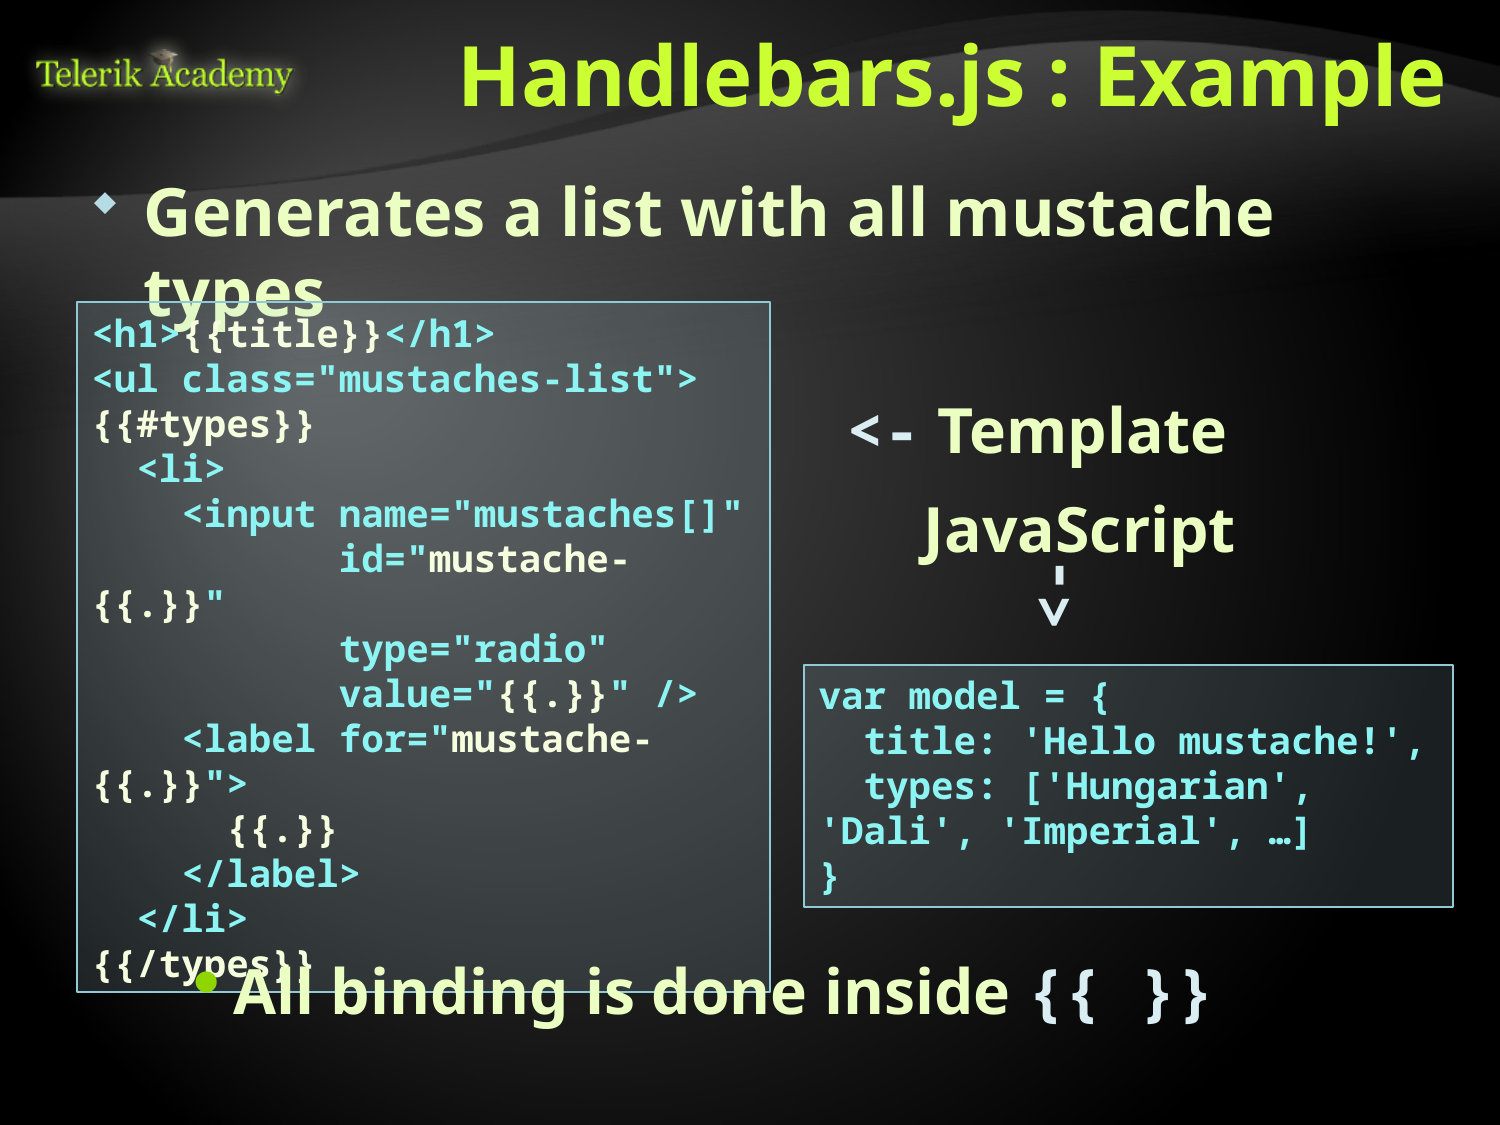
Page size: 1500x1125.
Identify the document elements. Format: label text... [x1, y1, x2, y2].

text_box <- Template [831, 379, 1481, 474]
text_box <- [1002, 485, 1097, 647]
text_box JavaScript [908, 478, 1385, 573]
list var model = { title: 'Hello mustache!', types: ['Hungarian', 'Dali', 'Imperial', …] } [803, 664, 1454, 908]
title Handlebars.js : Example [16, 12, 1463, 150]
text_box All binding is done inside {{ }} [181, 940, 1332, 1035]
list Generates a list with all mustache types [76, 162, 1436, 271]
text_box <h1>{{title}}</h1> <ul class="mustaches-list"> {{#types}} <li> <input name="mustaches[]" id="mustache-{{.}}" type="radio" value="{{.}}" /> <label for="mustache-{{.}}"> {{.}} </label> </li> {{/types}} [76, 302, 771, 993]
picture [0, 0, 1500, 1125]
